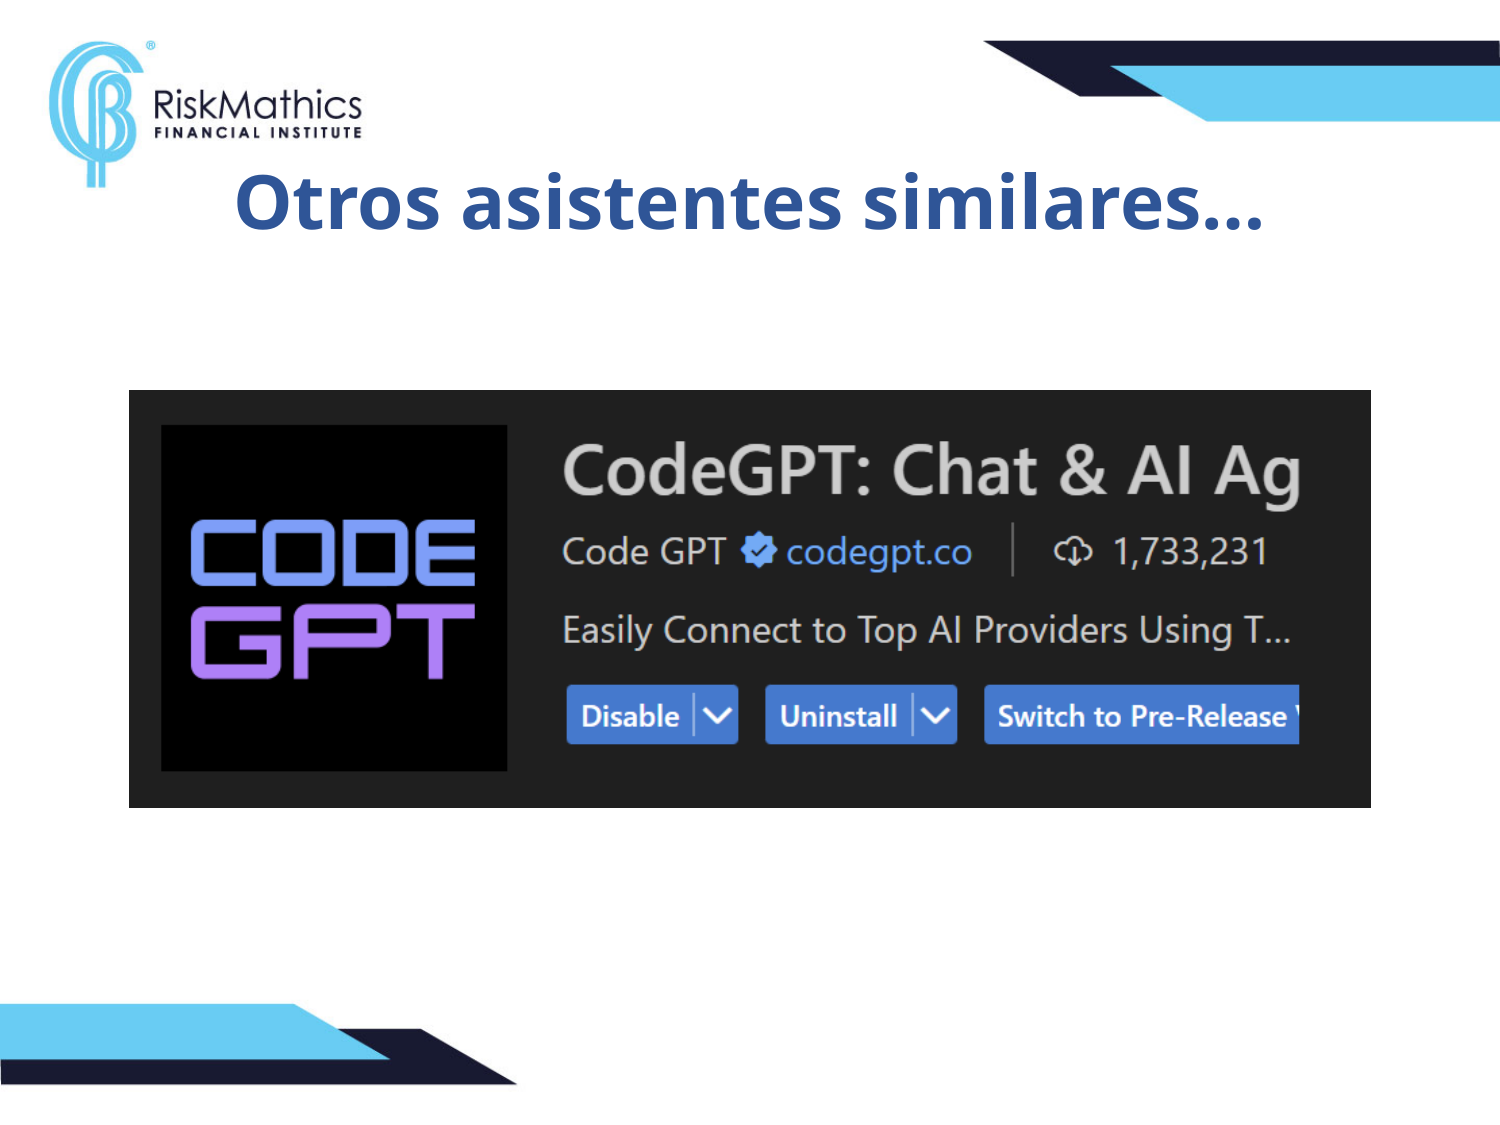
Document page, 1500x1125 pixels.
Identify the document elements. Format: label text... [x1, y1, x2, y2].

text_box Otros asistentes similares… [129, 157, 1371, 254]
picture [0, 0, 1500, 1125]
